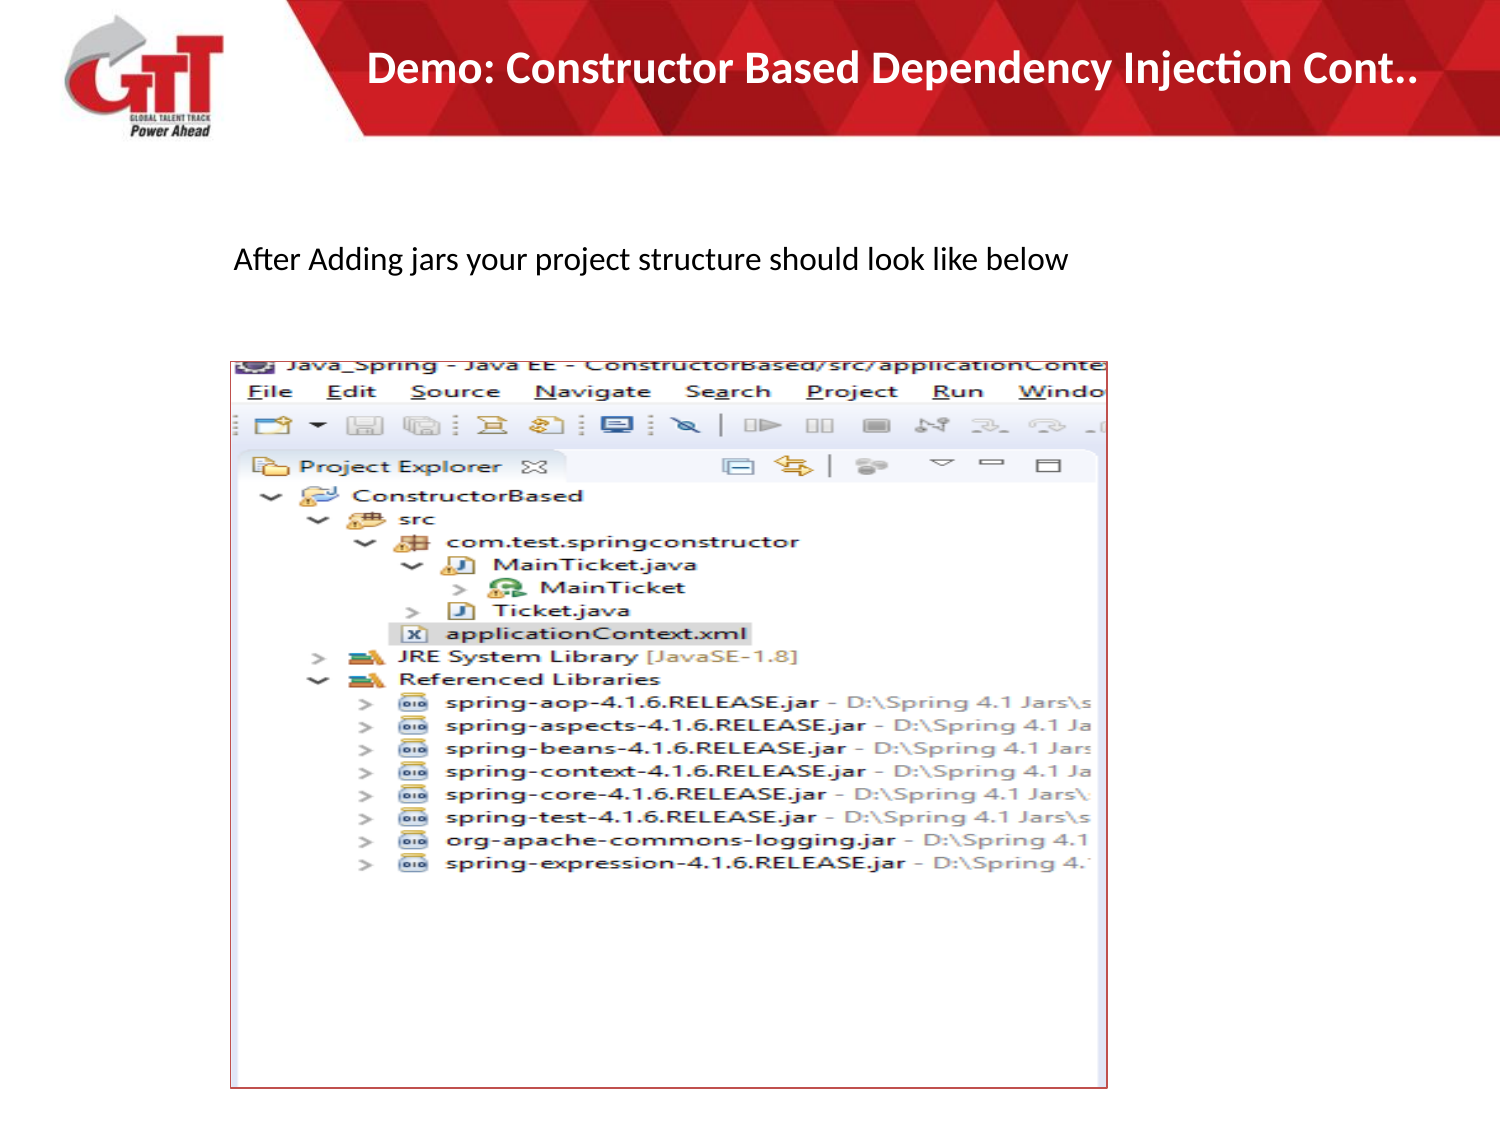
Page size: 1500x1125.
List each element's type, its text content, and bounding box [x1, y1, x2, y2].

picture [0, 0, 1500, 1125]
text_box After Adding jars your project structure should look like below [218, 226, 1432, 284]
title Demo: Constructor Based Dependency Injection Cont.. [324, 12, 1463, 118]
